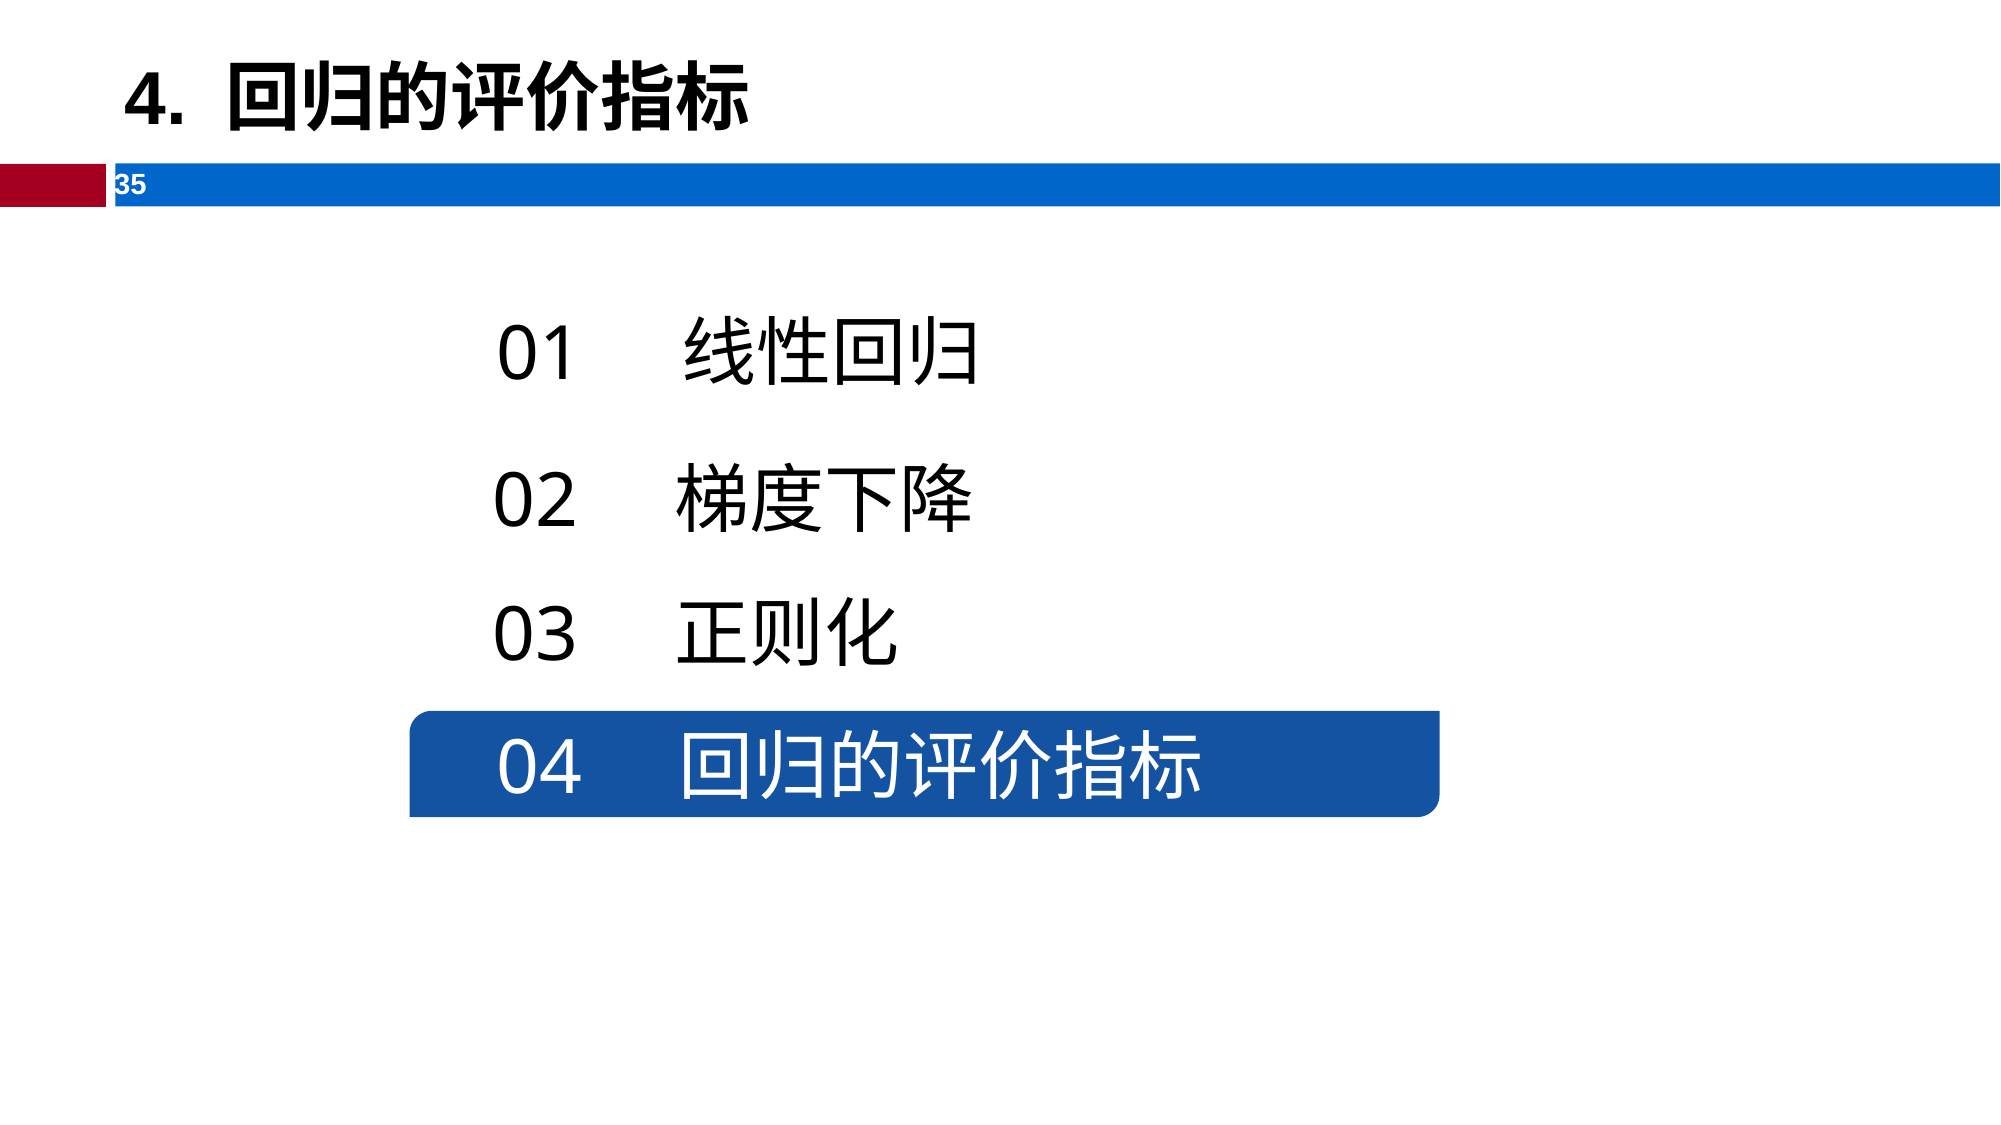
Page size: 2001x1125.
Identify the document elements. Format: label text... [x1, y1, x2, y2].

text_box 03 正则化 [492, 585, 1526, 676]
text_box 02 梯度下降 [492, 451, 1325, 542]
text_box [407, 708, 1442, 820]
text_box 01 线性回归 [496, 296, 1335, 397]
text_box 04 回归的评价指标 [496, 718, 1440, 809]
title 4. 回归的评价指标 [109, 38, 2000, 150]
